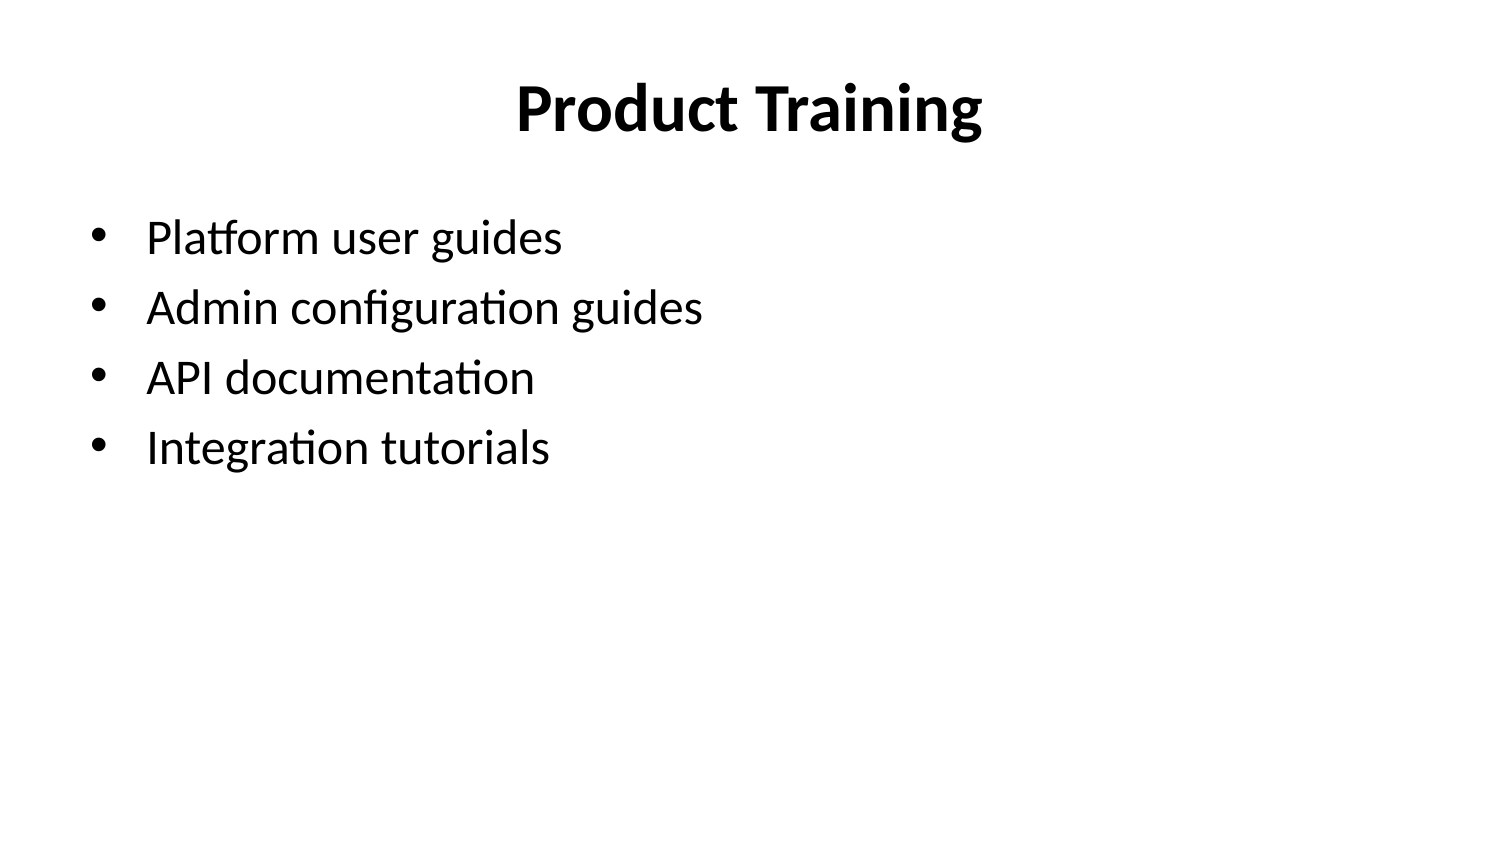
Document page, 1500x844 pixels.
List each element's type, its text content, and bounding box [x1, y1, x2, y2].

title Product Training [75, 33, 1425, 175]
list Platform user guides Admin configuration guides API documentation Integration tutorials [75, 196, 1425, 754]
